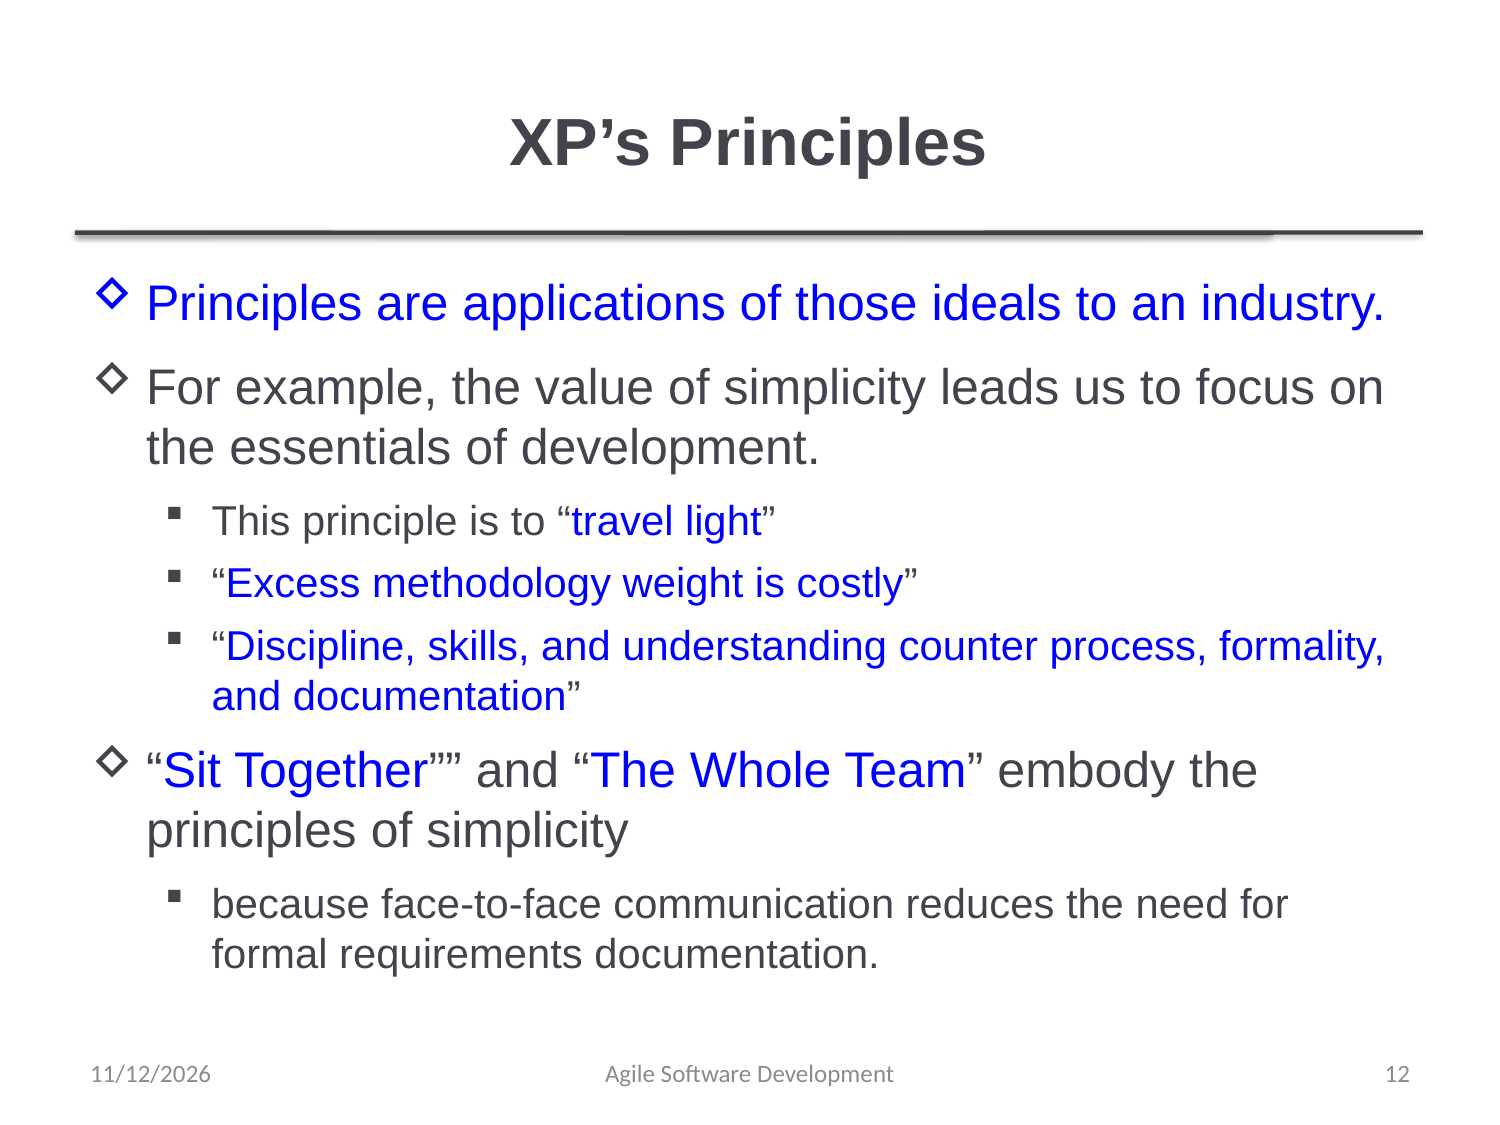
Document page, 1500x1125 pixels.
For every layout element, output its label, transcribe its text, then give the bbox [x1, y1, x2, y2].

list Principles are applications of those ideals to an industry. For example, the value of simplicity leads us to focus on the essentials of development. This principle is to “travel light” “Excess methodology weight is costly” “Discipline, skills, and understanding counter process, formality, and documentation” “Sit Together”” and “The Whole Team” embody the principles of simplicity because face-to-face communication reduces the need for formal requirements documentation. [75, 262, 1425, 1005]
title XP’s Principles [74, 44, 1424, 233]
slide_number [75, 1042, 425, 1103]
footer Agile Software Development [512, 1042, 988, 1103]
slide_number 12 [1074, 1042, 1425, 1103]
